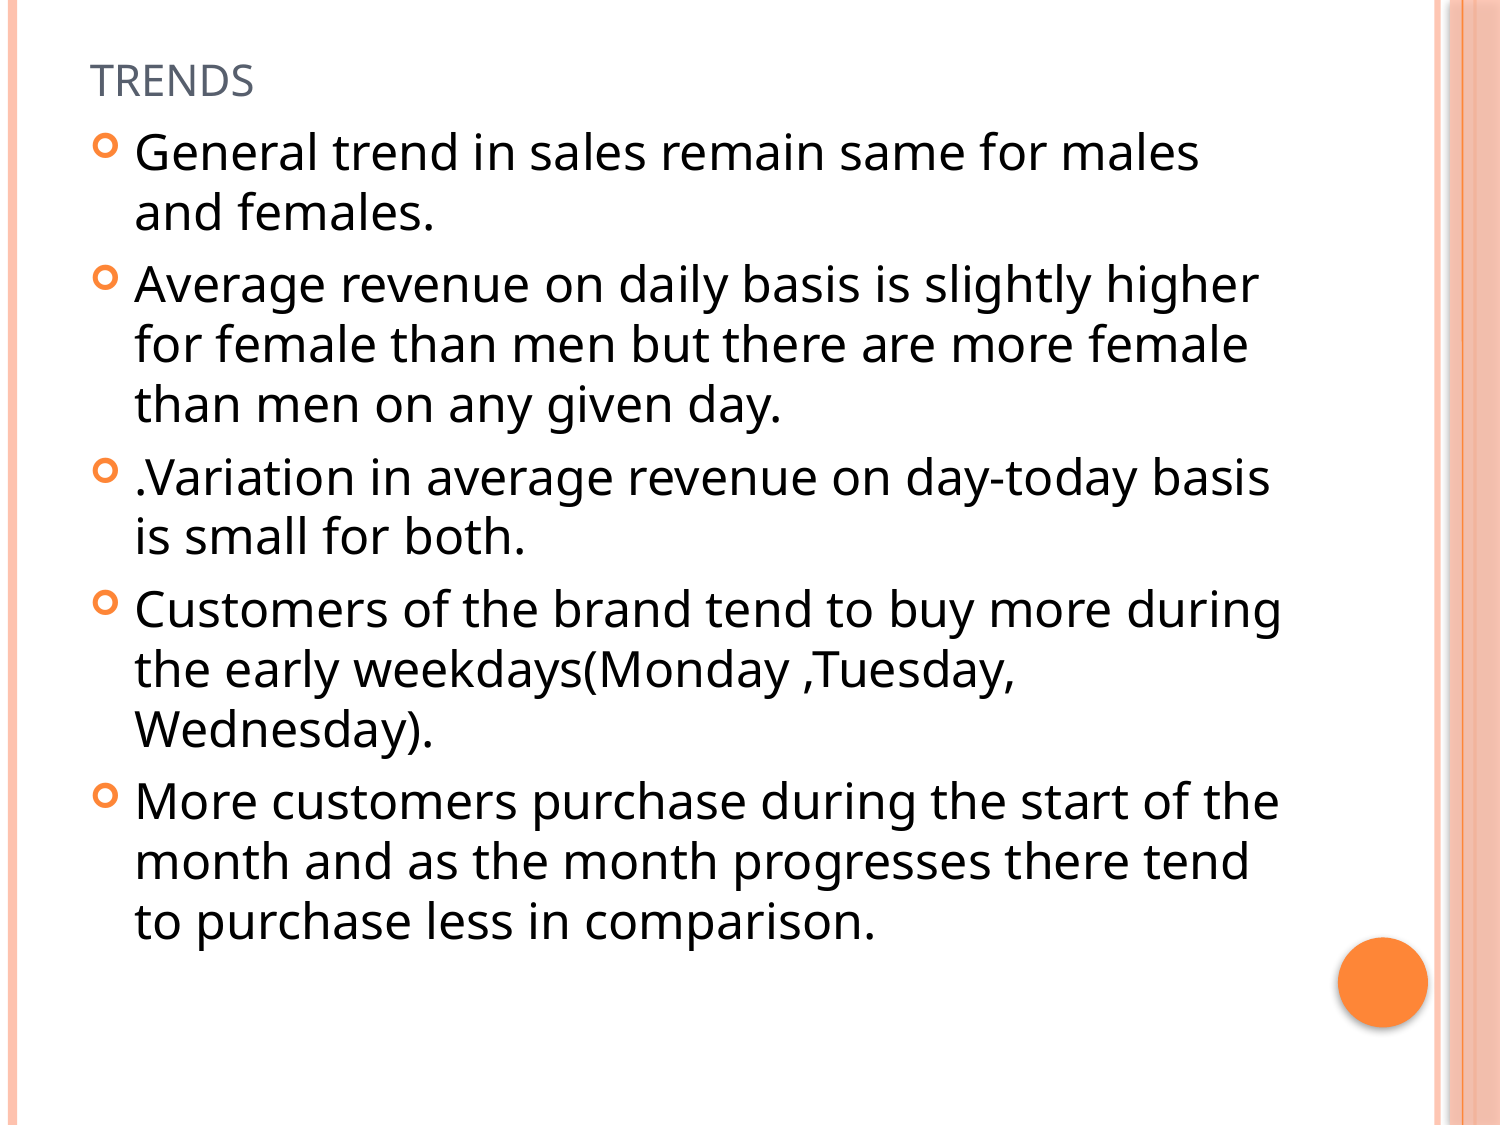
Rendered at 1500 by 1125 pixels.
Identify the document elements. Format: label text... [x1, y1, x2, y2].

list General trend in sales remain same for males and females. Average revenue on daily basis is slightly higher for female than men but there are more female than men on any given day. .Variation in average revenue on day-today basis is small for both. Customers of the brand tend to buy more during the early weekdays(Monday ,Tuesday, Wednesday). More customers purchase during the start of the month and as the month progresses there tend to purchase less in comparison. [75, 112, 1300, 1062]
title Trends [75, 45, 1300, 112]
